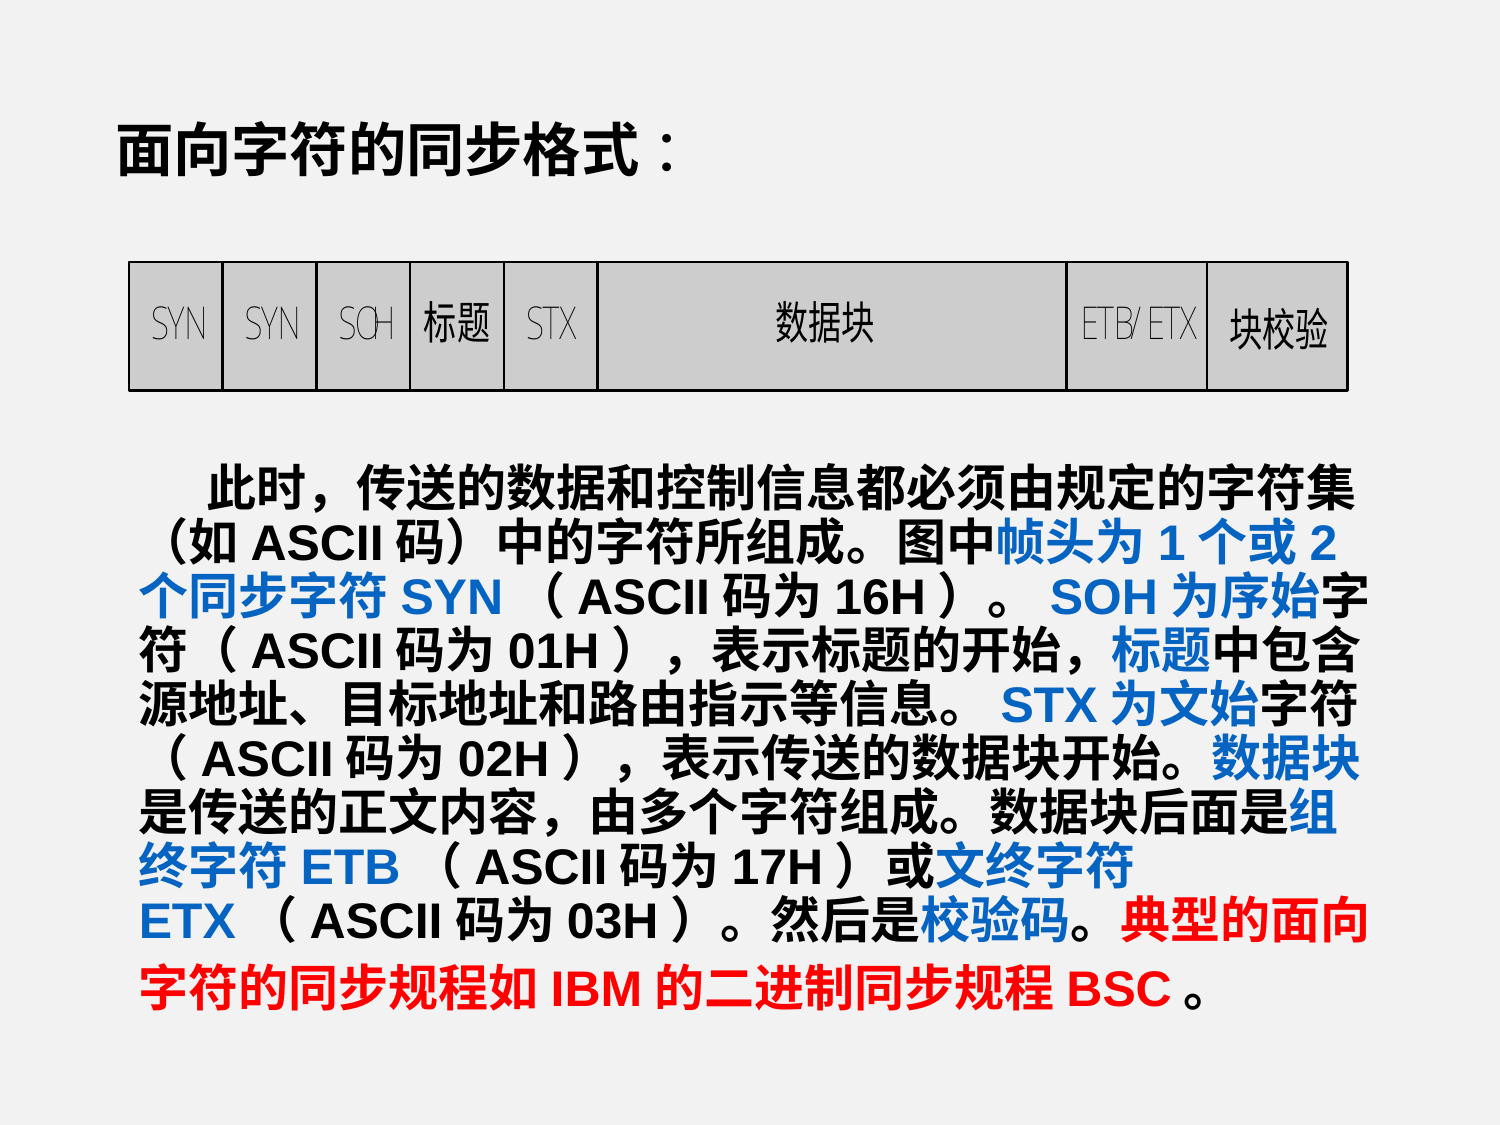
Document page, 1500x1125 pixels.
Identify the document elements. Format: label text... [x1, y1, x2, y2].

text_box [123, 255, 1353, 398]
text_box 此时，传送的数据和控制信息都必须由规定的字符集（如ASCII码）中的字符所组成。图中帧头为1个或2个同步字符SYN（ASCII码为16H）。SOH为序始字符（ASCII码为01H），表示标题的开始，标题中包含源地址、目标地址和路由指示等信息。STX为文始字符（ASCII码为02H），表示传送的数据块开始。数据块是传送的正文内容，由多个字符组成。数据块后面是组终字符ETB（ASCII码为17H）或文终字符ETX（ASCII码为03H）。然后是校验码。典型的面向字符的同步规程如IBM的二进制同步规程BSC。 [123, 533, 1399, 1024]
list 面向字符的同步格式 ： [100, 113, 880, 209]
text_box 此时，传送的数据和控制信息都必须由规定的字符集（如ASCII码）中的字符所组成。图中帧头为1个或2个同步字符SYN（ASCII码为16H）。SOH为序始字符（ASCII码为01H），表示标题的开始，标题中包含源地址、目标地址和路由指示等信息。STX为文始字符（ASCII码为02H），表示传送的数据块开始。数据块是传送的正文内容，由多个字符组成。数据块后面是组终字符ETB（ASCII码为17H）或文终字符ETX（ASCII码为03H）。然后是校验码。典型的面向字符的同步规程如IBM的二进制同步规程BSC。 [123, 456, 1399, 531]
